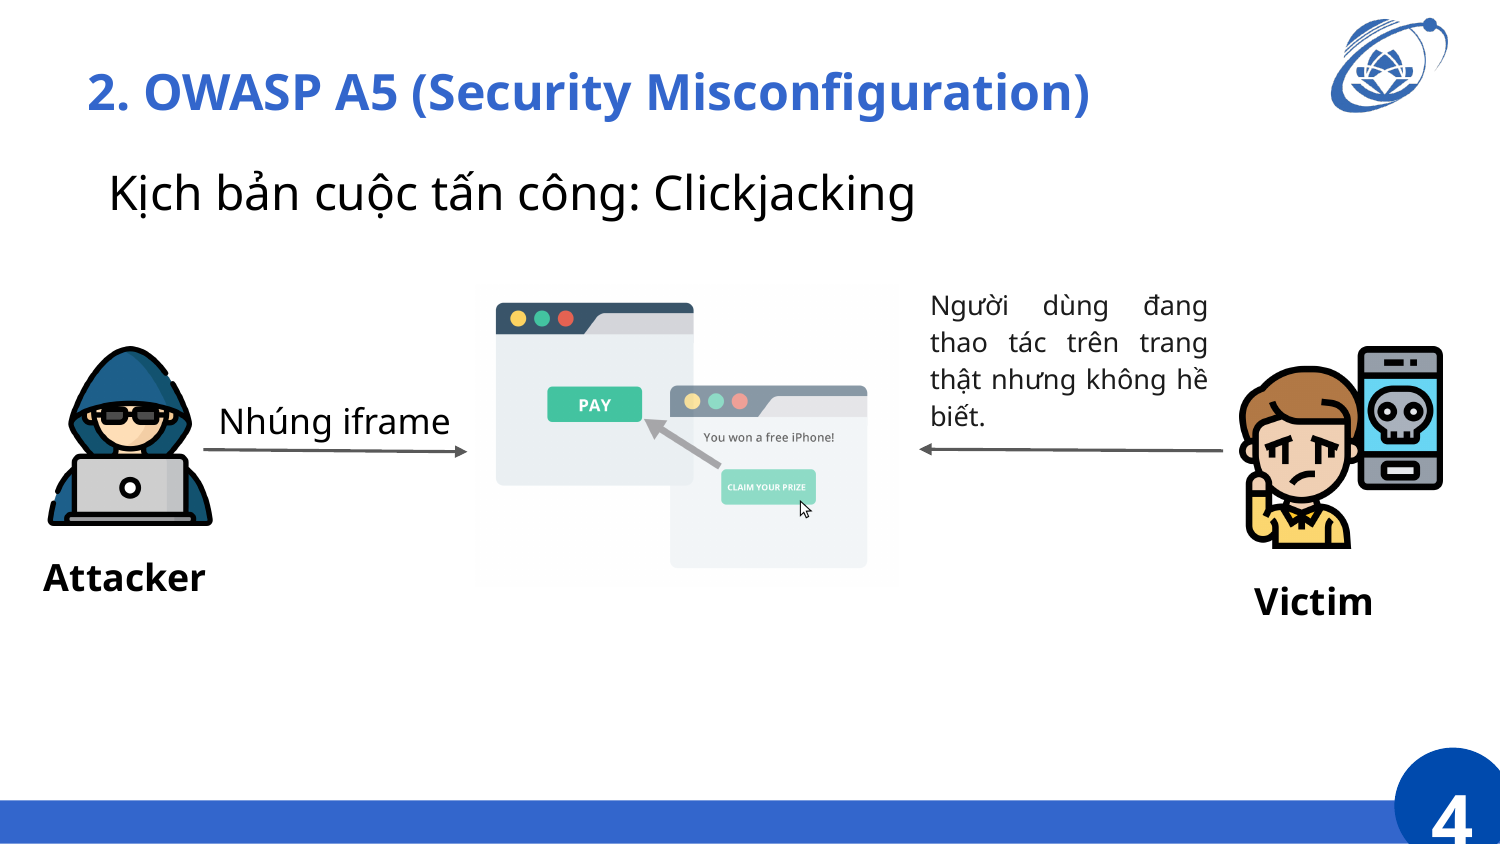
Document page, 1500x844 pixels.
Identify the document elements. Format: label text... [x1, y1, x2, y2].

text_box [0, 800, 1389, 844]
picture [1330, 16, 1450, 117]
text_box Kịch bản cuộc tấn công: Clickjacking [93, 147, 1477, 293]
text_box Victim [1239, 562, 1411, 638]
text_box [1394, 747, 1500, 844]
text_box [203, 449, 468, 453]
picture [1239, 345, 1443, 549]
picture [40, 345, 220, 526]
text_box Nhúng iframe [225, 383, 470, 450]
text_box Attacker [28, 538, 232, 614]
text_box 2. OWASP A5 (Security Misconfiguration) [72, 45, 1230, 117]
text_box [918, 448, 1224, 452]
text_box Người dùng đang thao tác trên trang thật nhưng không hề biết. [914, 267, 1224, 448]
picture [475, 284, 899, 587]
